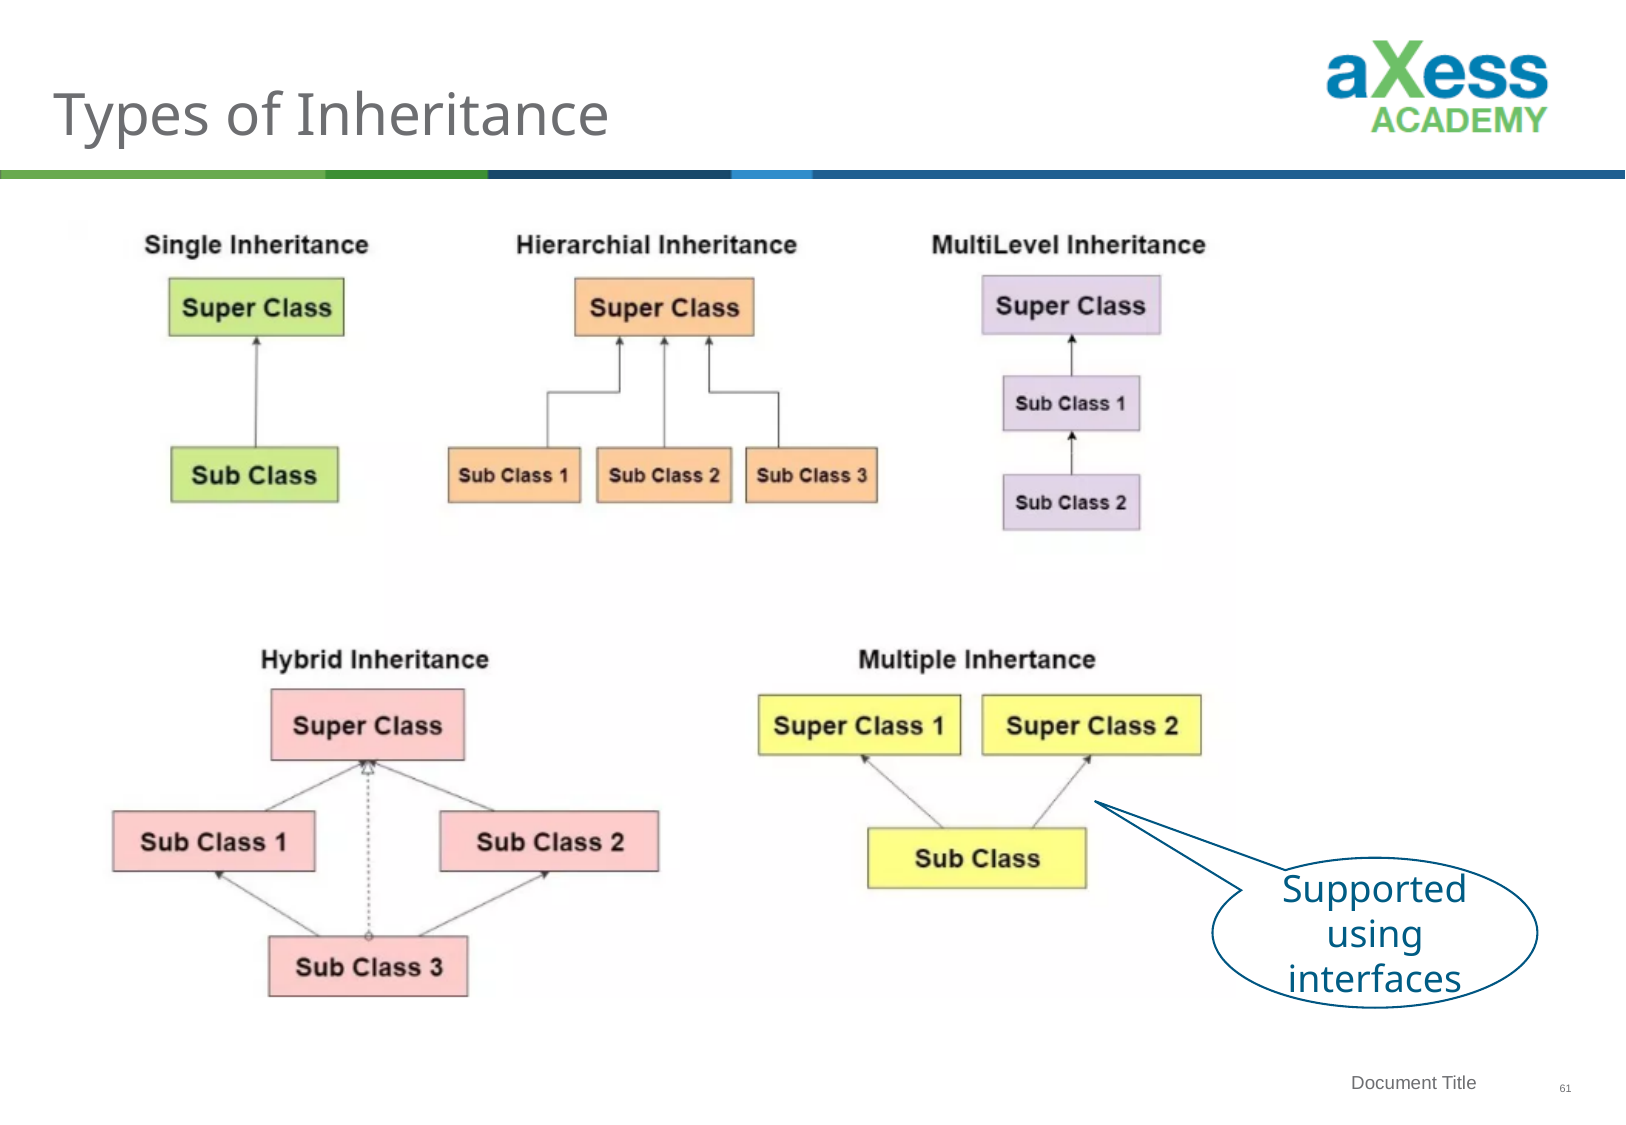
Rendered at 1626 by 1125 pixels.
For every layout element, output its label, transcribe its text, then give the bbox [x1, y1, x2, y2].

title Types of Inheritance [53, 32, 1573, 148]
picture [0, 170, 1625, 179]
picture [1288, 30, 1574, 147]
text_box Supported using interfaces [1236, 851, 1539, 1009]
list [58, 212, 1236, 1008]
